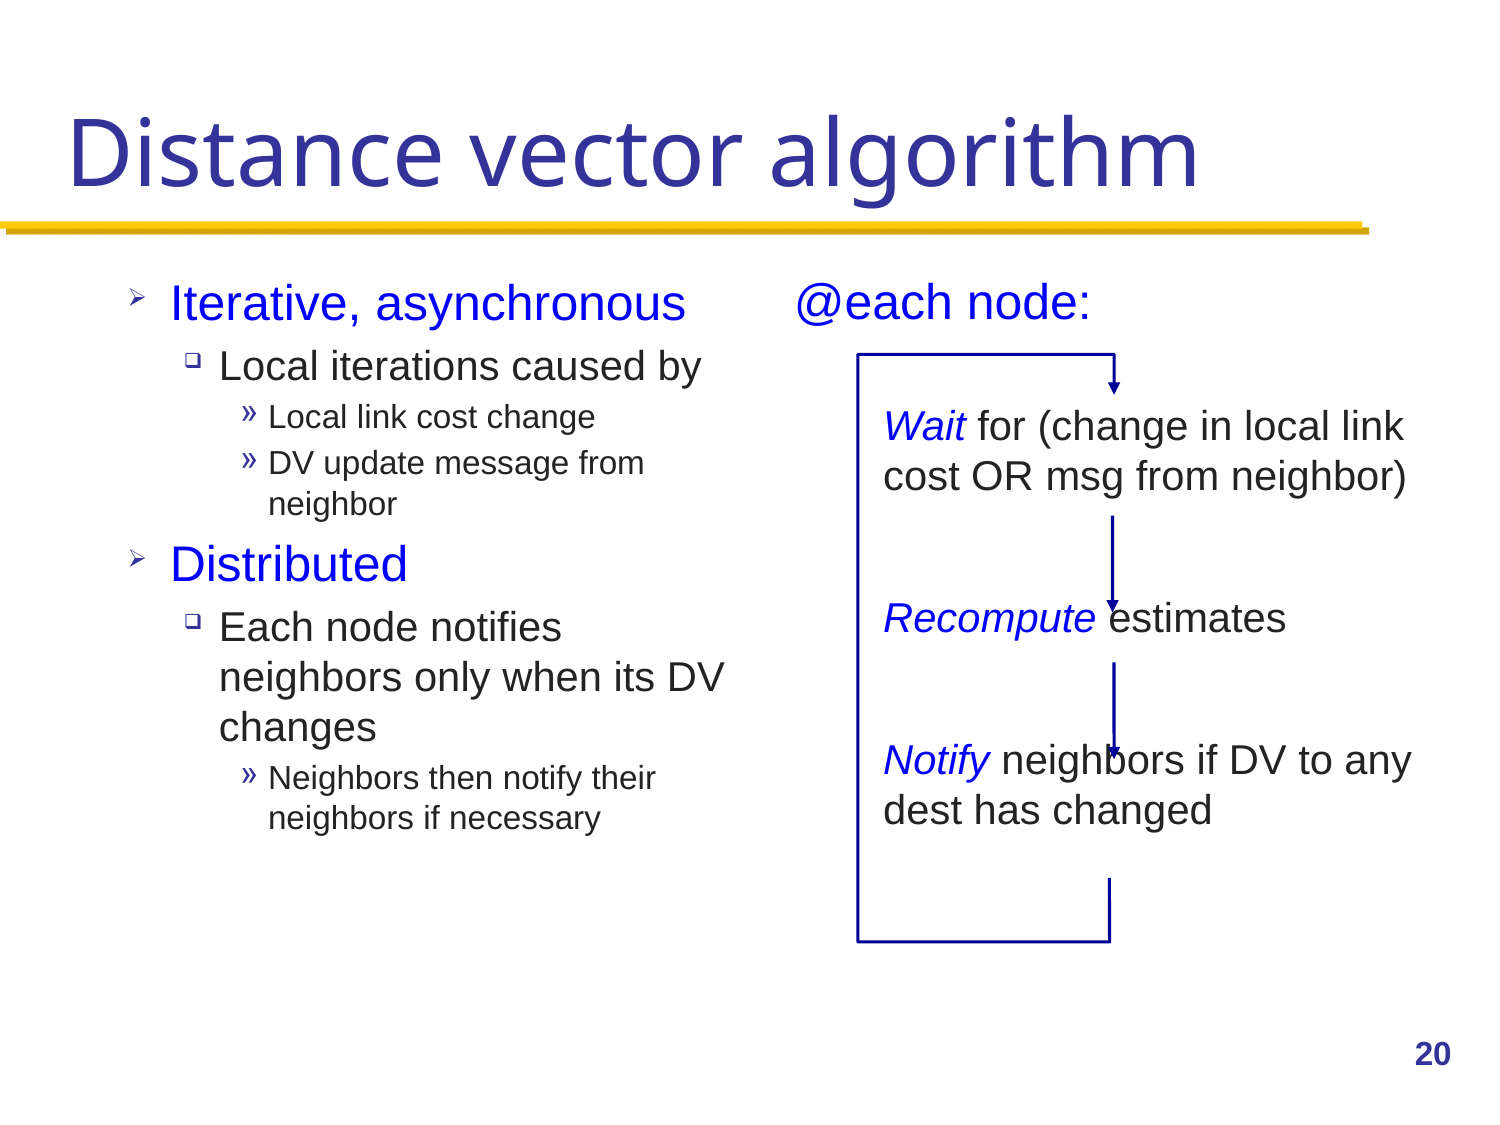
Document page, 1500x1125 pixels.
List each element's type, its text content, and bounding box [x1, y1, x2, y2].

slide_number 20 [1400, 1025, 1500, 1100]
title Distance vector algorithm [49, 24, 1451, 213]
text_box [776, 262, 1447, 943]
list Iterative, asynchronous Local iterations caused by Local link cost change DV update message from neighbor Distributed Each node notifies neighbors only when its DV changes Neighbors then notify their neighbors if necessary [112, 262, 750, 988]
